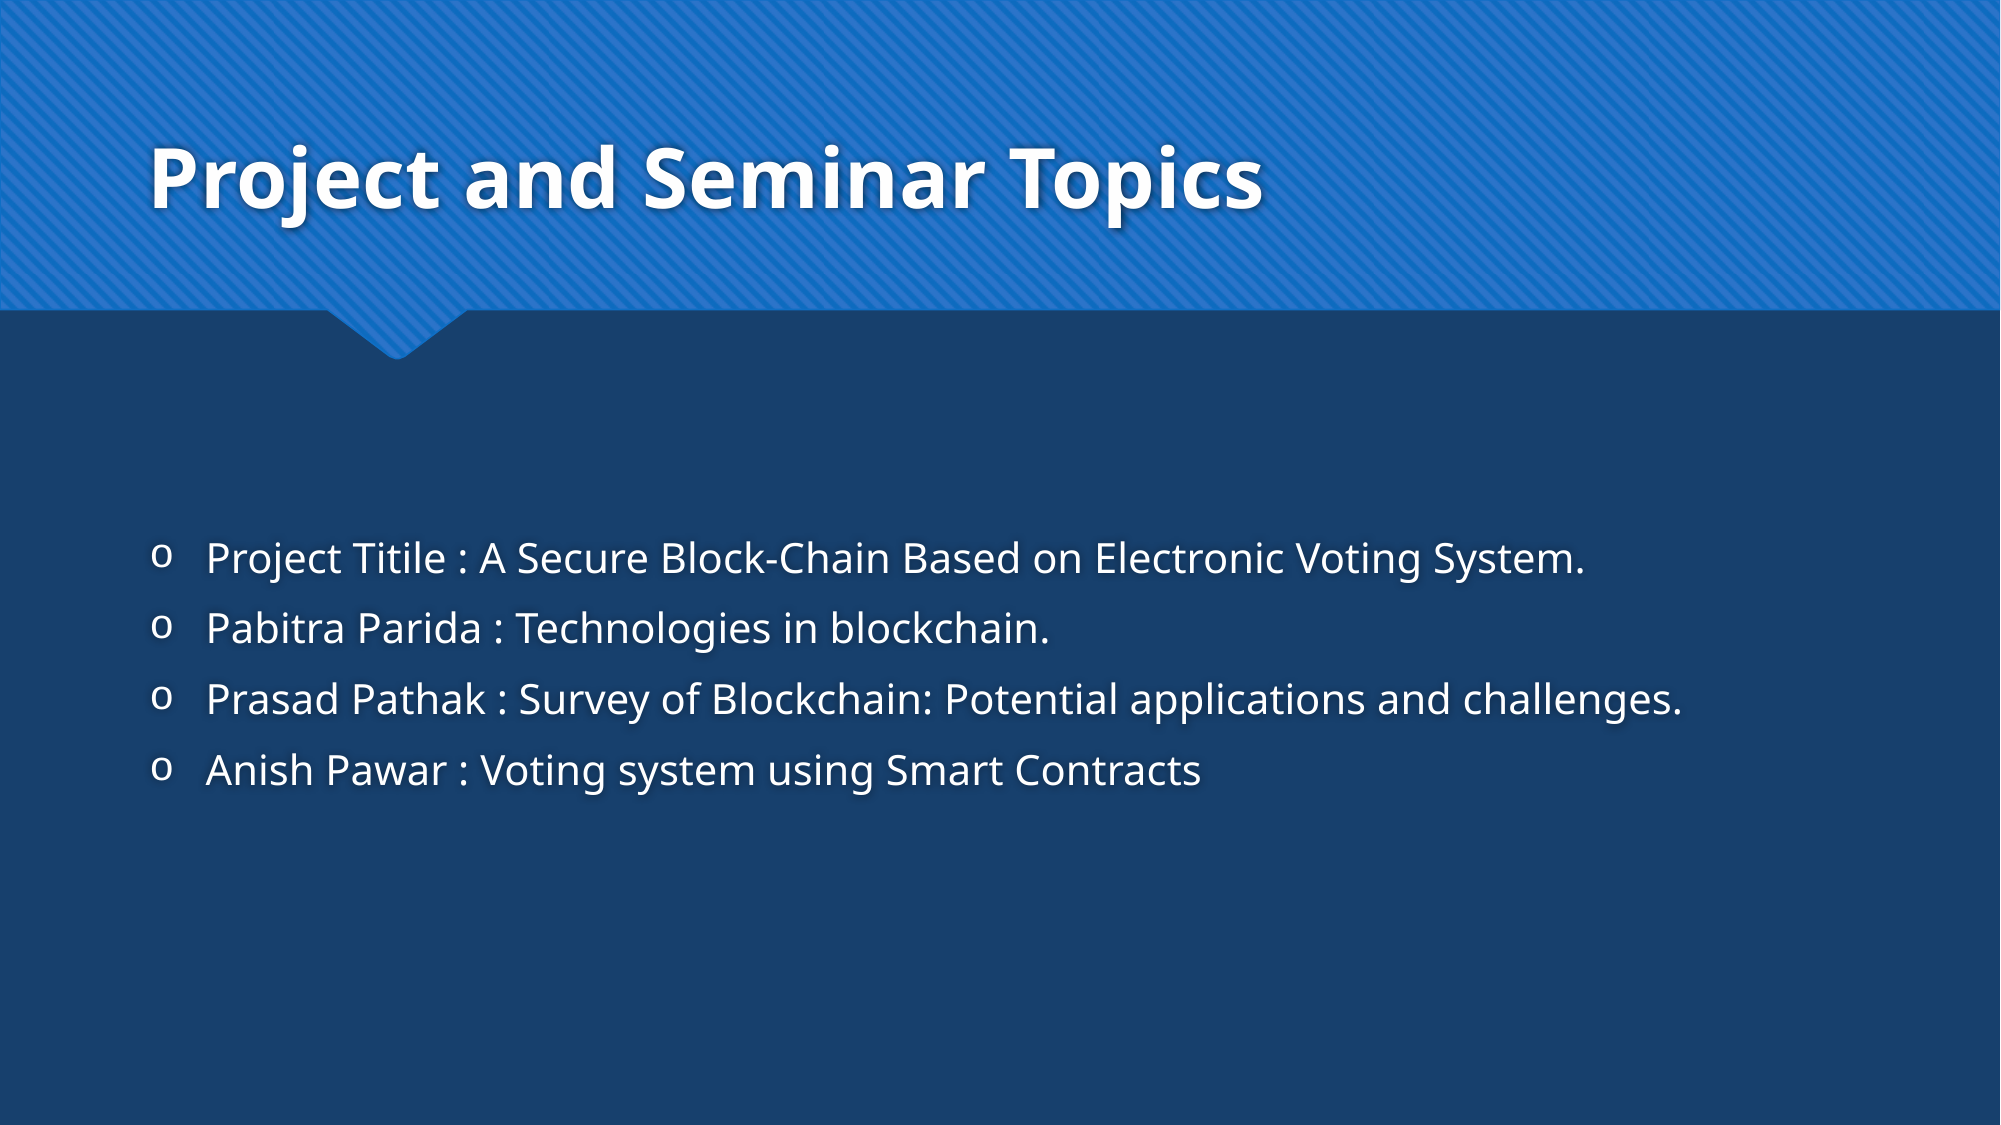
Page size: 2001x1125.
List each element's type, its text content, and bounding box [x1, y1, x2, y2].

list Project Titile : A Secure Block-Chain Based on Electronic Voting System. Pabitra Parida : Technologies in blockchain. Prasad Pathak : Survey of Blockchain: Potential applications and challenges. Anish Pawar : Voting system using Smart Contracts [134, 364, 1866, 962]
title Project and Seminar Topics [132, 73, 1868, 233]
